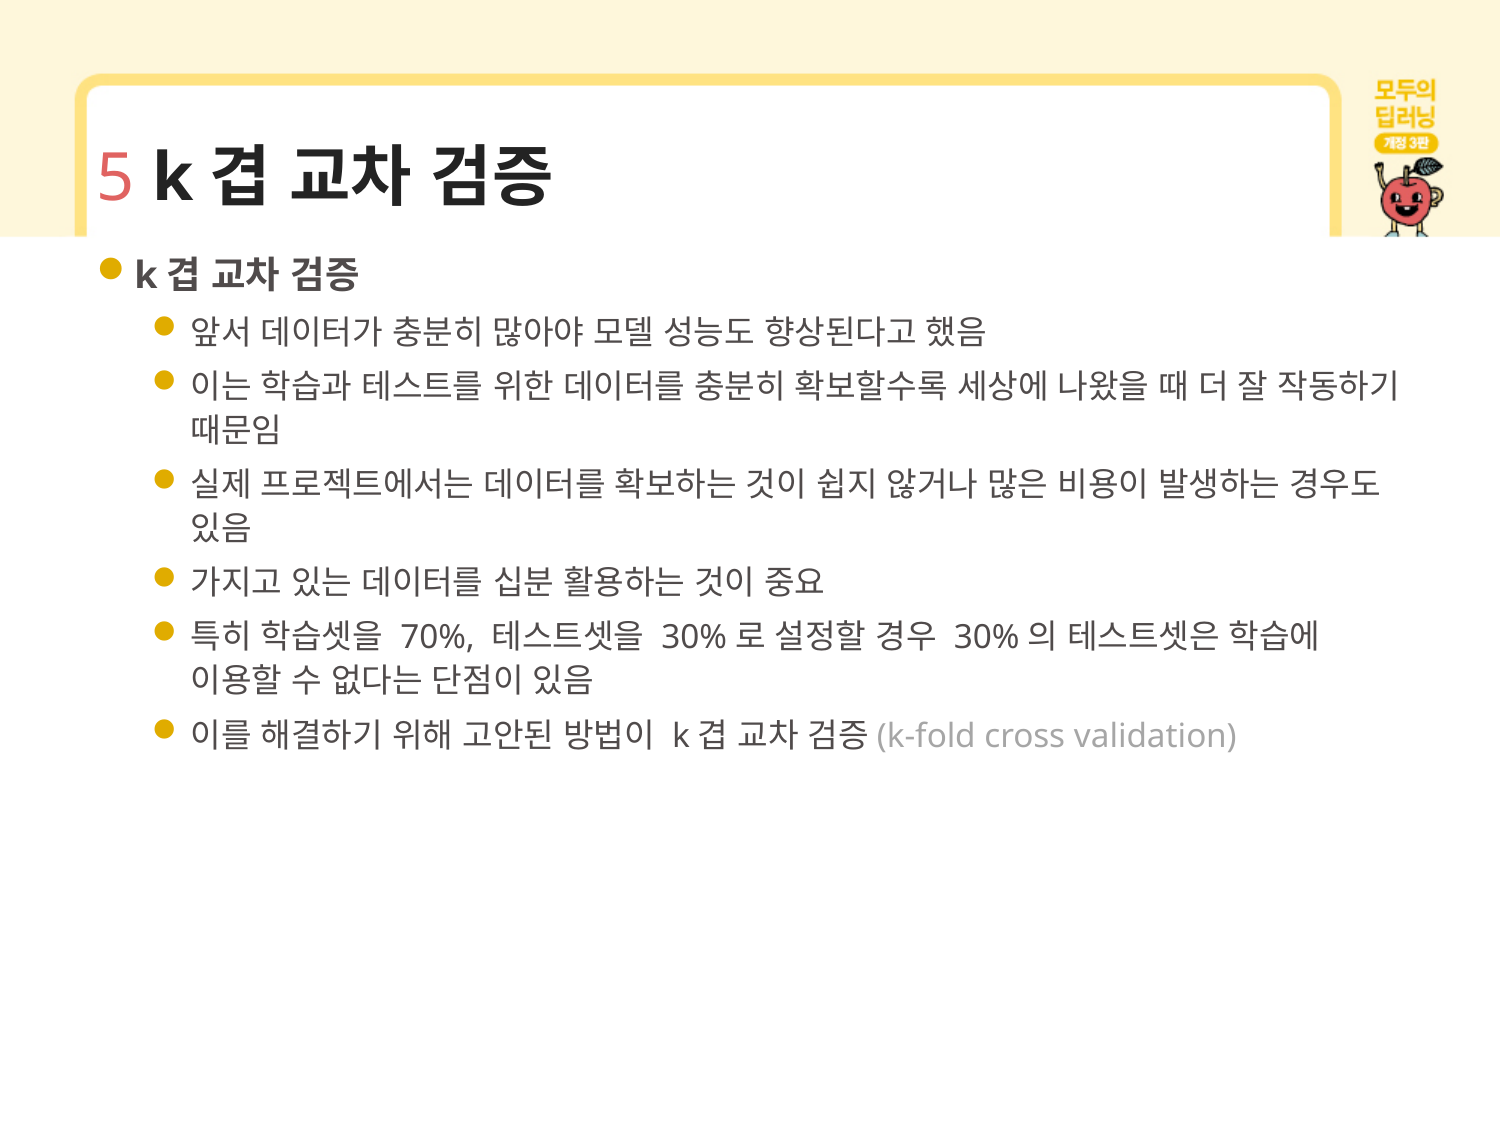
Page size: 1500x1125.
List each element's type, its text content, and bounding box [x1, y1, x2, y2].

title 5 k겹 교차 검증 [81, 90, 1412, 222]
picture [0, 0, 1500, 1125]
list k겹 교차 검증 앞서 데이터가 충분히 많아야 모델 성능도 향상된다고 했음 이는 학습과 테스트를 위한 데이터를 충분히 확보할수록 세상에 나왔을 때 더 잘 작동하기 때문임 실제 프로젝트에서는 데이터를 확보하는 것이 쉽지 않거나 많은 비용이 발생하는 경우도 있음 가지고 있는 데이터를 십분 활용하는 것이 중요 특히 학습셋을 70%, 테스트셋을 30%로 설정할 경우 30%의 테스트셋은 학습에 이용할 수 없다는 단점이 있음 이를 해결하기 위해 고안된 방법이 k겹 교차 검증(k-fold cross validation) [81, 239, 1431, 1054]
